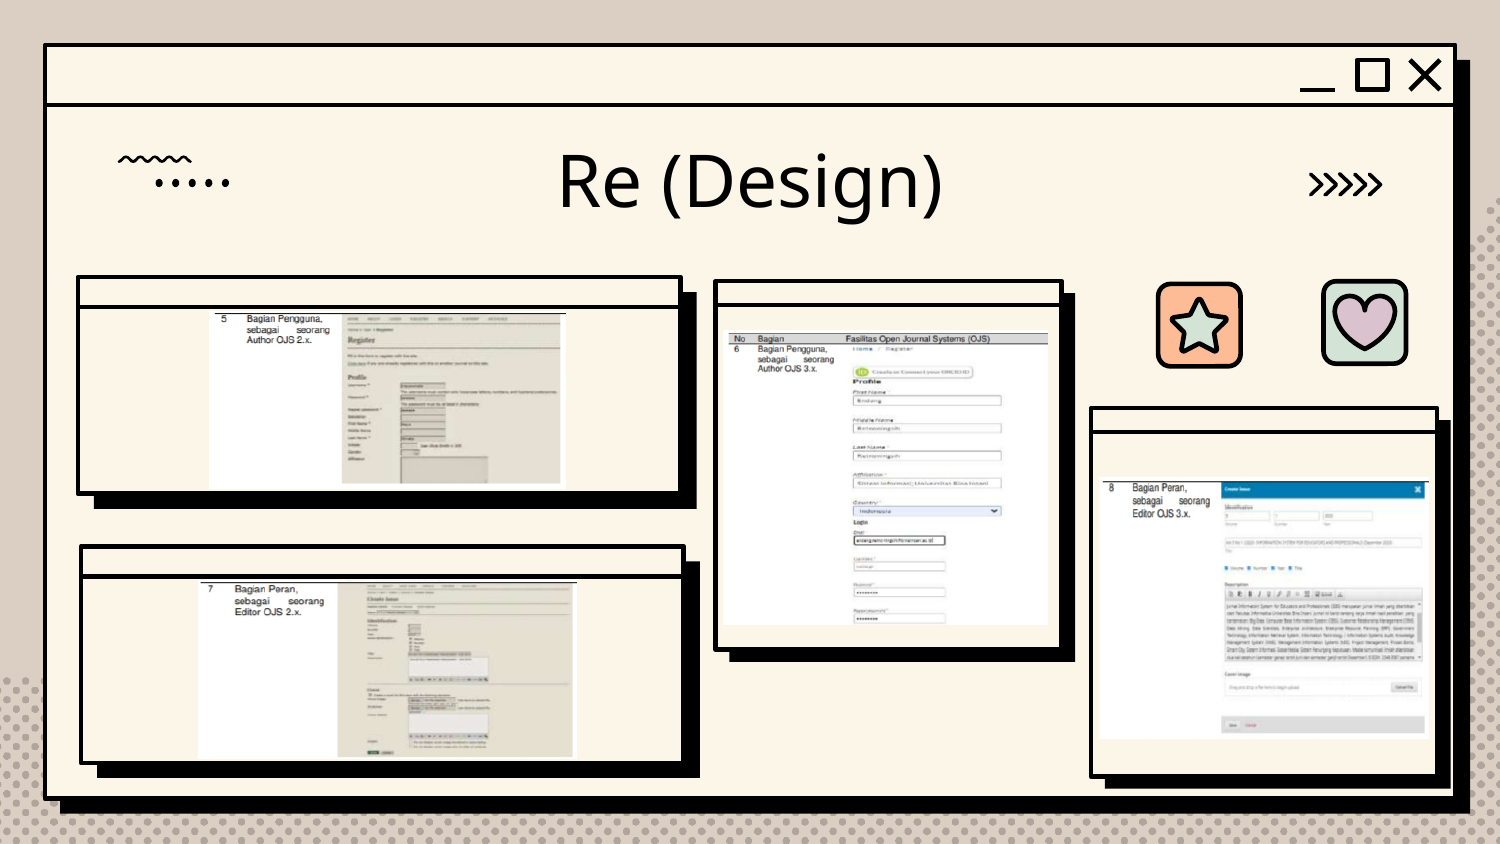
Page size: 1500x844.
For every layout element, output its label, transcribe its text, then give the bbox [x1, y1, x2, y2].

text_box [1157, 283, 1241, 367]
text_box [172, 178, 180, 188]
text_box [77, 276, 697, 509]
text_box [1323, 280, 1407, 364]
text_box [155, 178, 163, 188]
text_box [1323, 172, 1338, 197]
text_box [1337, 172, 1354, 197]
picture [1099, 477, 1429, 739]
picture [723, 330, 1049, 625]
text_box [205, 178, 213, 188]
title Re (Design) [117, 120, 1383, 233]
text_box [715, 280, 1076, 663]
text_box [1352, 172, 1368, 197]
picture [208, 310, 567, 490]
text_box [80, 546, 701, 779]
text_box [1090, 407, 1451, 790]
text_box [1368, 172, 1383, 197]
picture [198, 580, 577, 760]
text_box [1309, 172, 1324, 197]
text_box [117, 155, 192, 163]
text_box [188, 178, 196, 188]
text_box [221, 178, 230, 188]
